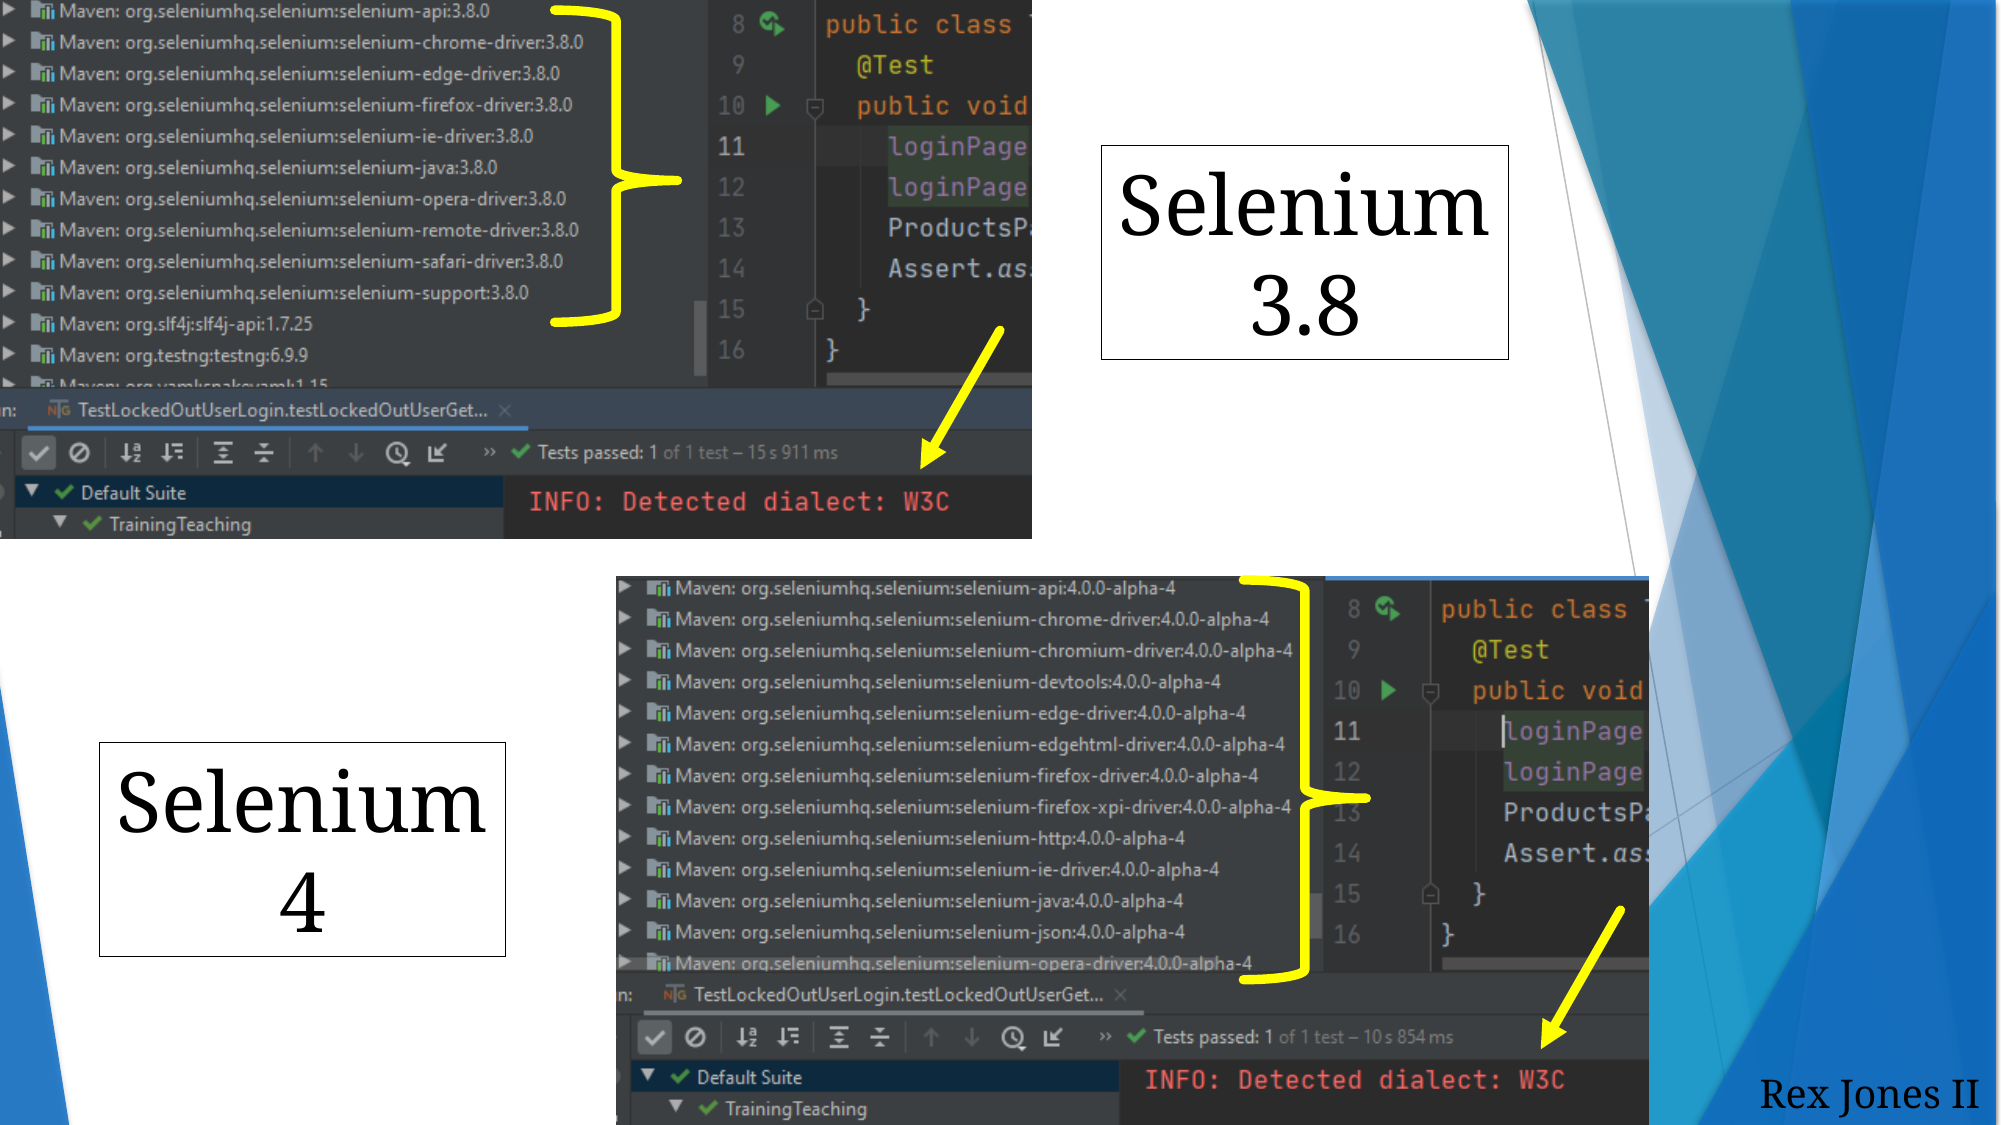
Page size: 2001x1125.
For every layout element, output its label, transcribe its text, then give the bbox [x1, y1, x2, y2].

picture [0, 0, 1032, 540]
text_box Selenium 4 [99, 742, 506, 957]
text_box Selenium 3.8 [1101, 145, 1509, 360]
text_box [1540, 909, 1621, 1050]
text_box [919, 329, 1001, 470]
picture [615, 576, 1650, 1125]
